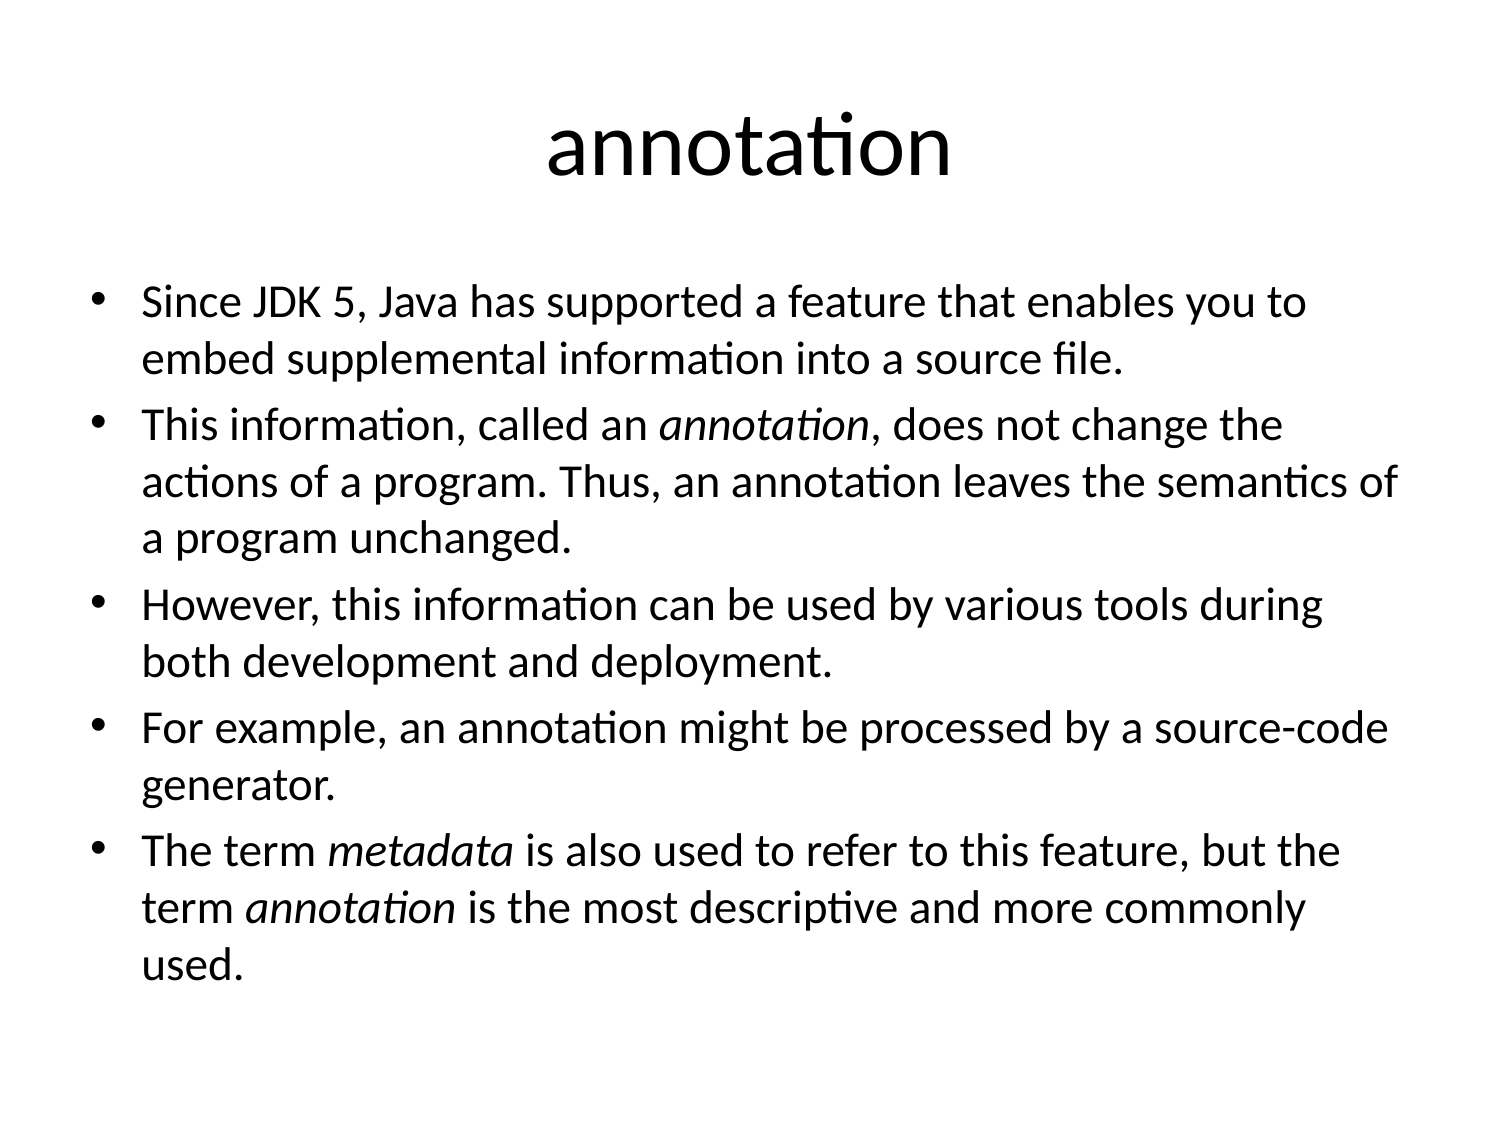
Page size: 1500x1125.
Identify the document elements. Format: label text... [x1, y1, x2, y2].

title annotation [75, 45, 1425, 233]
list Since JDK 5, Java has supported a feature that enables you to embed supplemental information into a source file. This information, called an annotation, does not change the actions of a program. Thus, an annotation leaves the semantics of a program unchanged. However, this information can be used by various tools during both development and deployment. For example, an annotation might be processed by a source-code generator. The term metadata is also used to refer to this feature, but the term annotation is the most descriptive and more commonly used. [75, 262, 1425, 1005]
